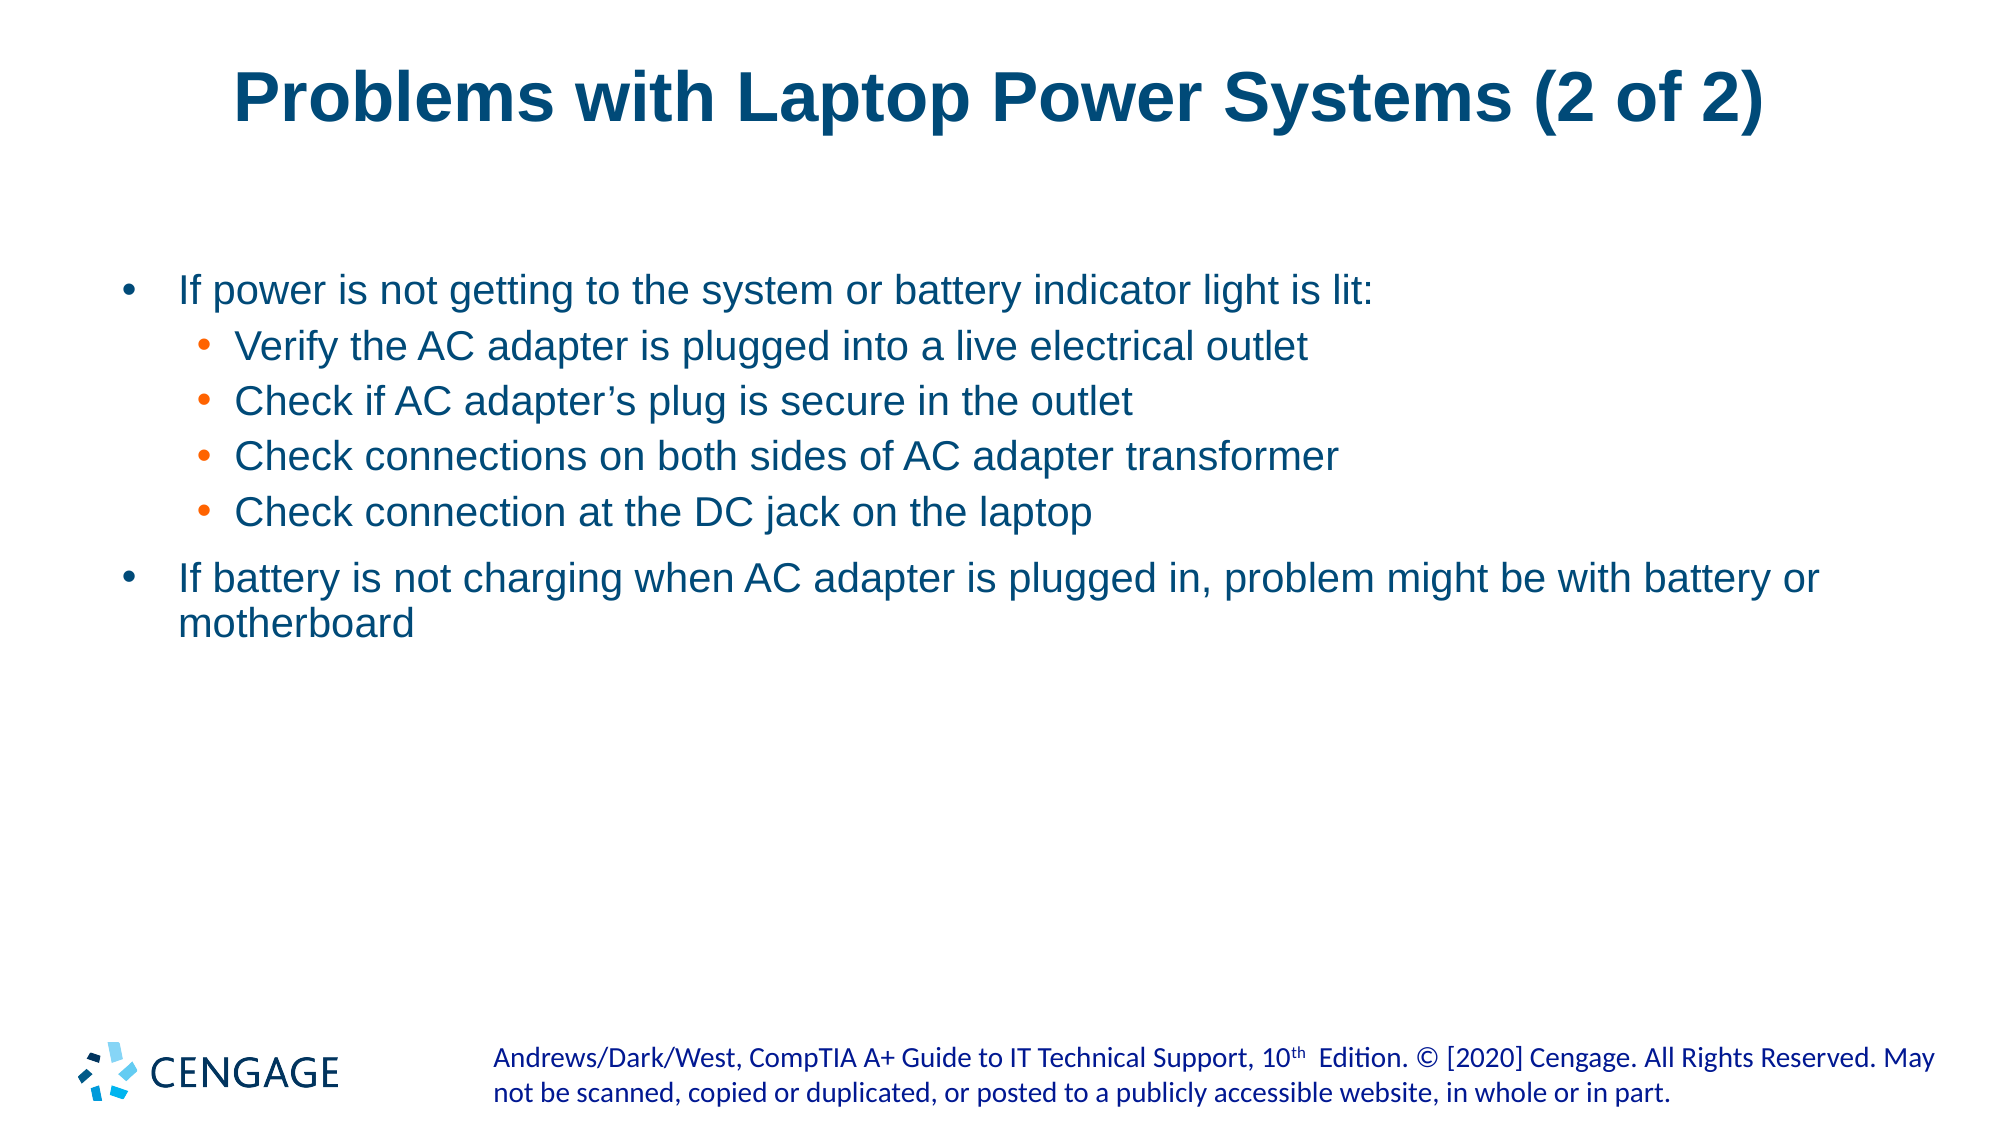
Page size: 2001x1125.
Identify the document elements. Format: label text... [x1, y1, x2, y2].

title Problems with Laptop Power Systems (2 of 2) [137, 59, 1863, 171]
picture [78, 1042, 338, 1101]
list If power is not getting to the system or battery indicator light is lit: Verify the AC adapter is plugged into a live electrical outlet Check if AC adapter’s plug is secure in the outlet Check connections on both sides of AC adapter transformer Check connection at the DC jack on the laptop If battery is not charging when AC adapter is plugged in, problem might be with battery or motherboard [121, 268, 1880, 990]
